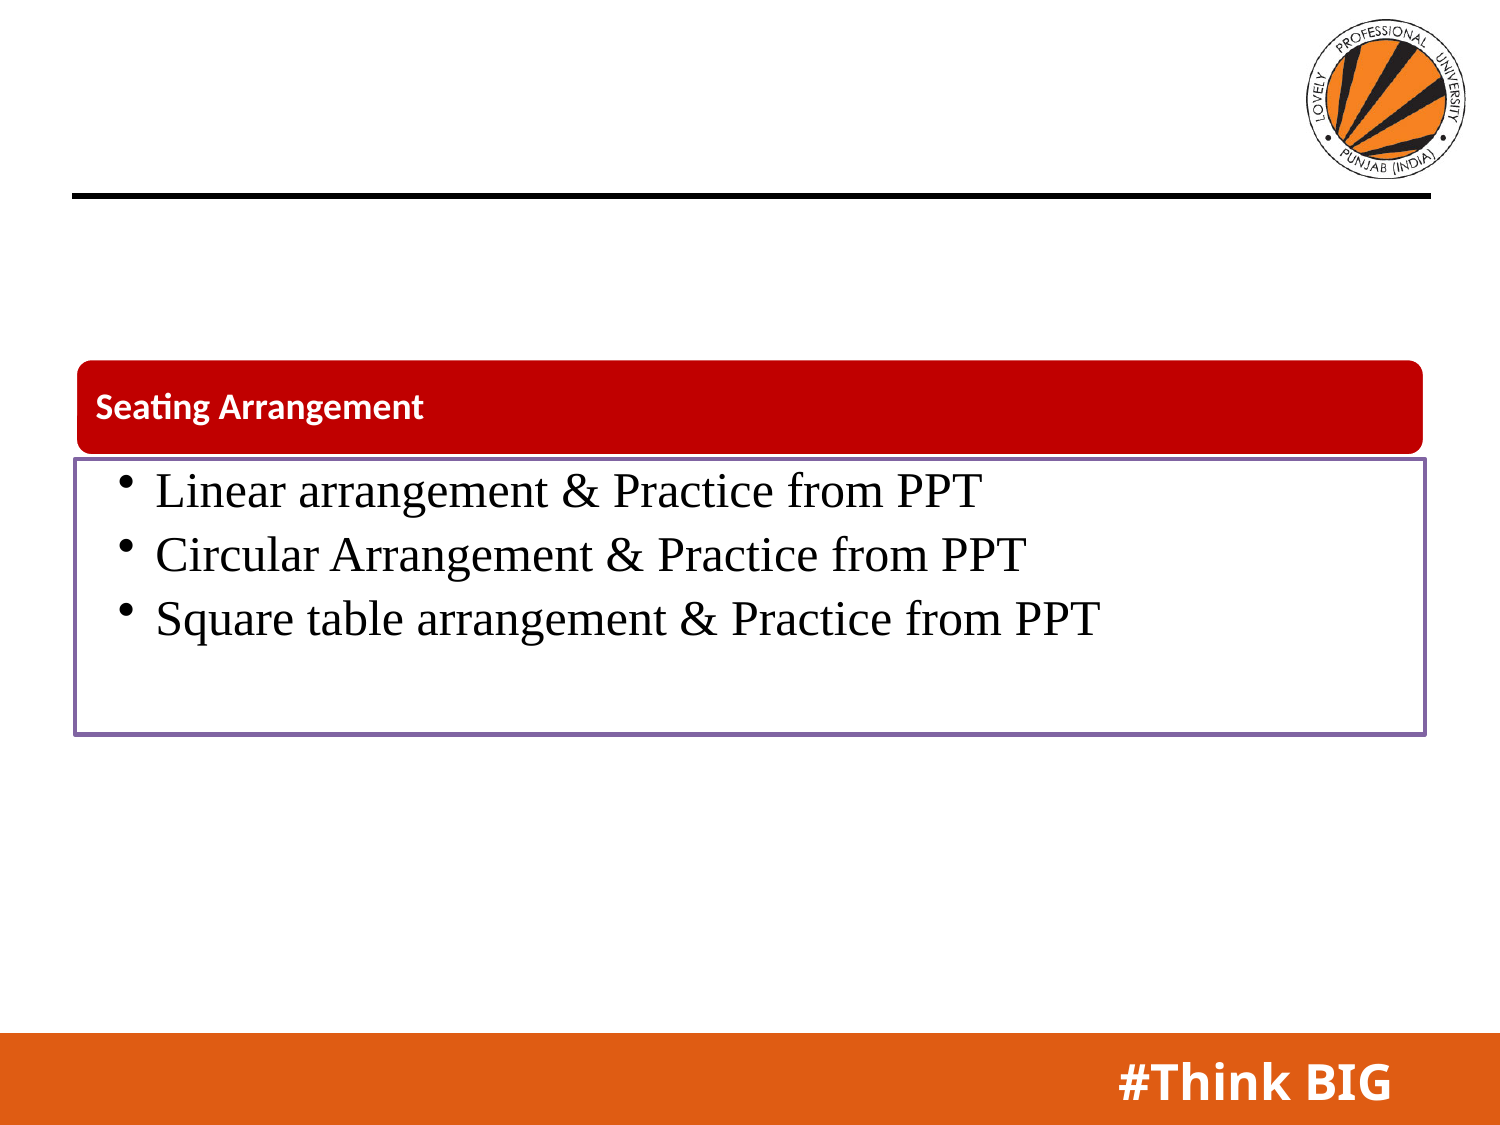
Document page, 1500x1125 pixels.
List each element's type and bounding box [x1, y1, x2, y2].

text_box [74, 240, 1426, 856]
picture [1306, 19, 1466, 179]
